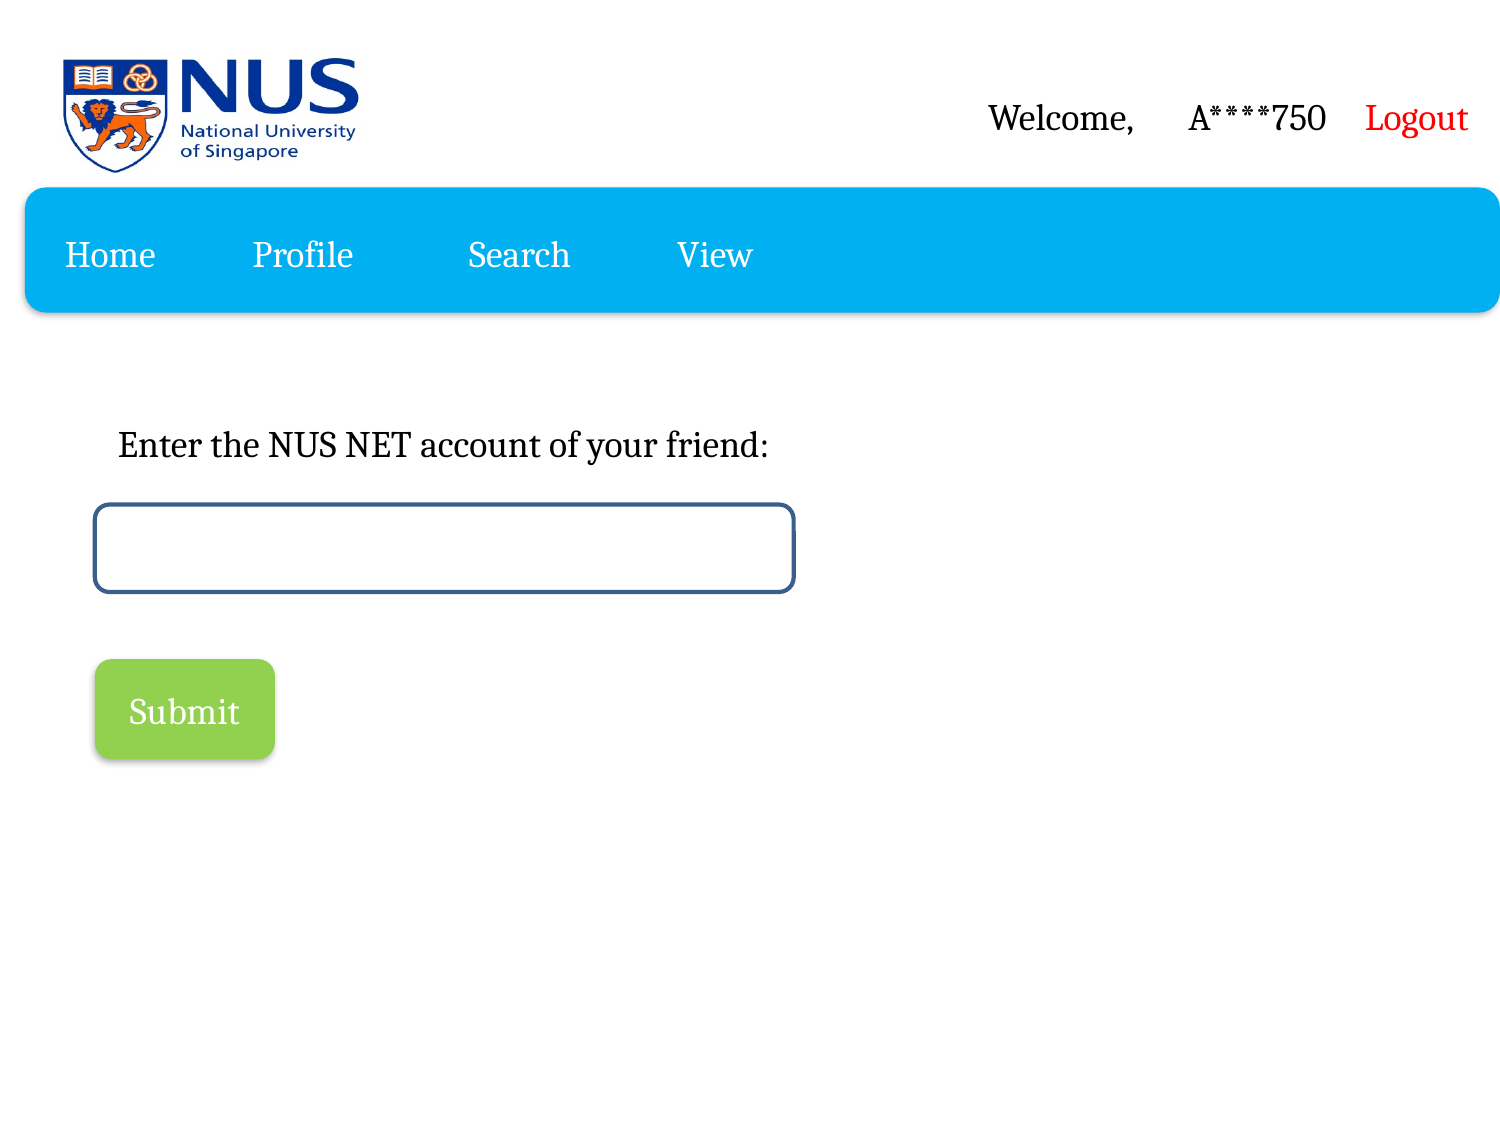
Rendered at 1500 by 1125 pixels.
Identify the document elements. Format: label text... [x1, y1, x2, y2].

text_box Submit [92, 657, 278, 762]
text_box Home [50, 223, 199, 282]
text_box [22, 185, 1500, 315]
text_box Profile [237, 223, 417, 282]
text_box [92, 502, 796, 595]
picture [4, 9, 418, 223]
text_box Search [454, 222, 605, 282]
text_box A****750 [1173, 85, 1349, 146]
text_box View [662, 222, 800, 282]
text_box Logout [1349, 85, 1500, 146]
text_box Enter the NUS NET account of your friend: [103, 412, 786, 473]
text_box Welcome, [973, 85, 1150, 146]
